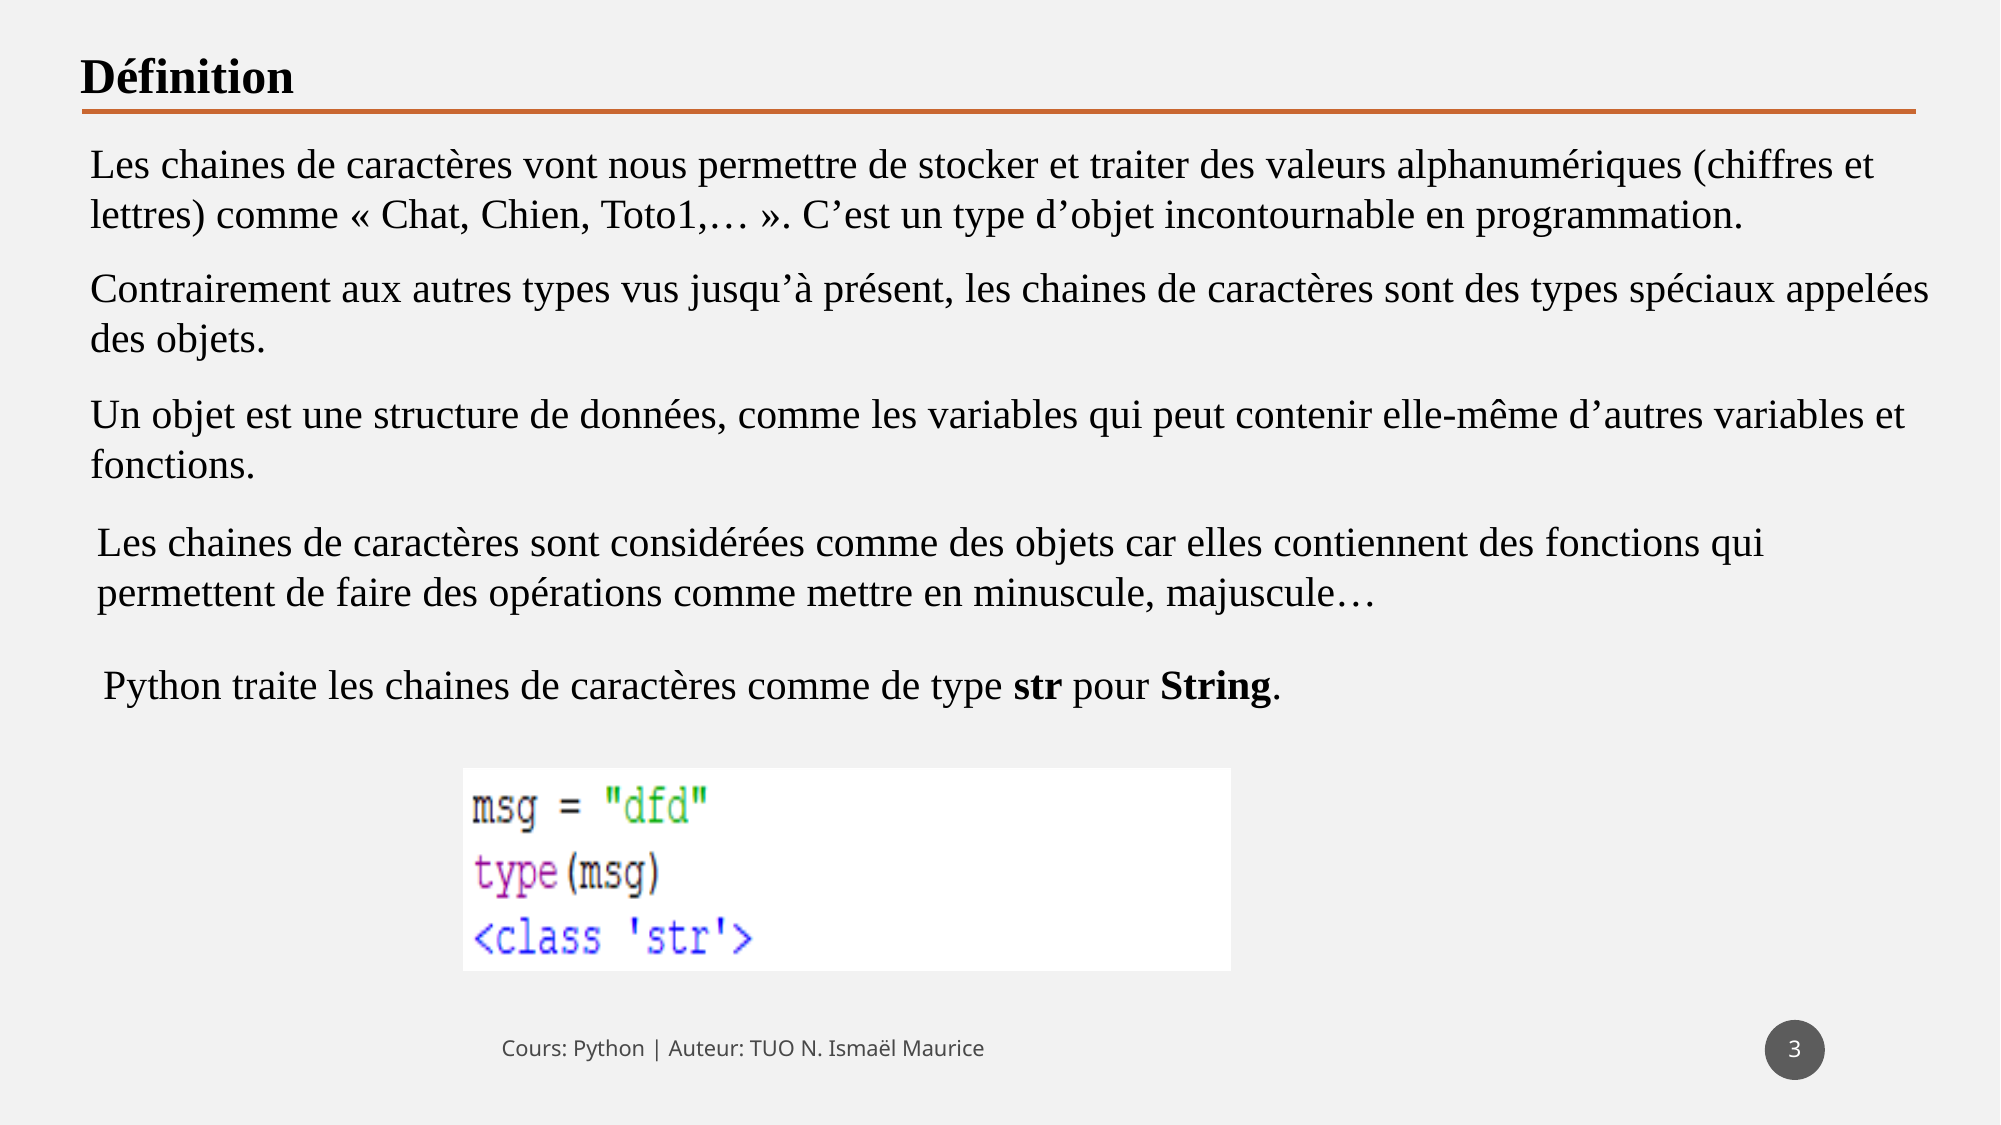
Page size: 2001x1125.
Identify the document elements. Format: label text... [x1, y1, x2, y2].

text_box Les chaines de caractères vont nous permettre de stocker et traiter des valeurs alphanumériques (chiffres et lettres) comme « Chat, Chien, Toto1,… ». C’est un type d’objet incontournable en programmation. [75, 129, 1935, 244]
text_box Contrairement aux autres types vus jusqu’à présent, les chaines de caractères sont des types spéciaux appelées des objets. [75, 253, 1953, 369]
text_box Définition [65, 35, 569, 111]
footer Cours: Python | Auteur: TUO N. Ismaël Maurice [262, 1023, 1231, 1076]
picture [462, 768, 1231, 971]
slide_number 3 [1764, 1019, 1825, 1080]
text_box Un objet est une structure de données, comme les variables qui peut contenir elle-même d’autres variables et fonctions. [75, 379, 1926, 495]
text_box Python traite les chaines de caractères comme de type str pour String. [88, 650, 1939, 716]
text_box Les chaines de caractères sont considérées comme des objets car elles contiennent des fonctions qui permettent de faire des opérations comme mettre en minuscule, majuscule… [82, 507, 1960, 623]
